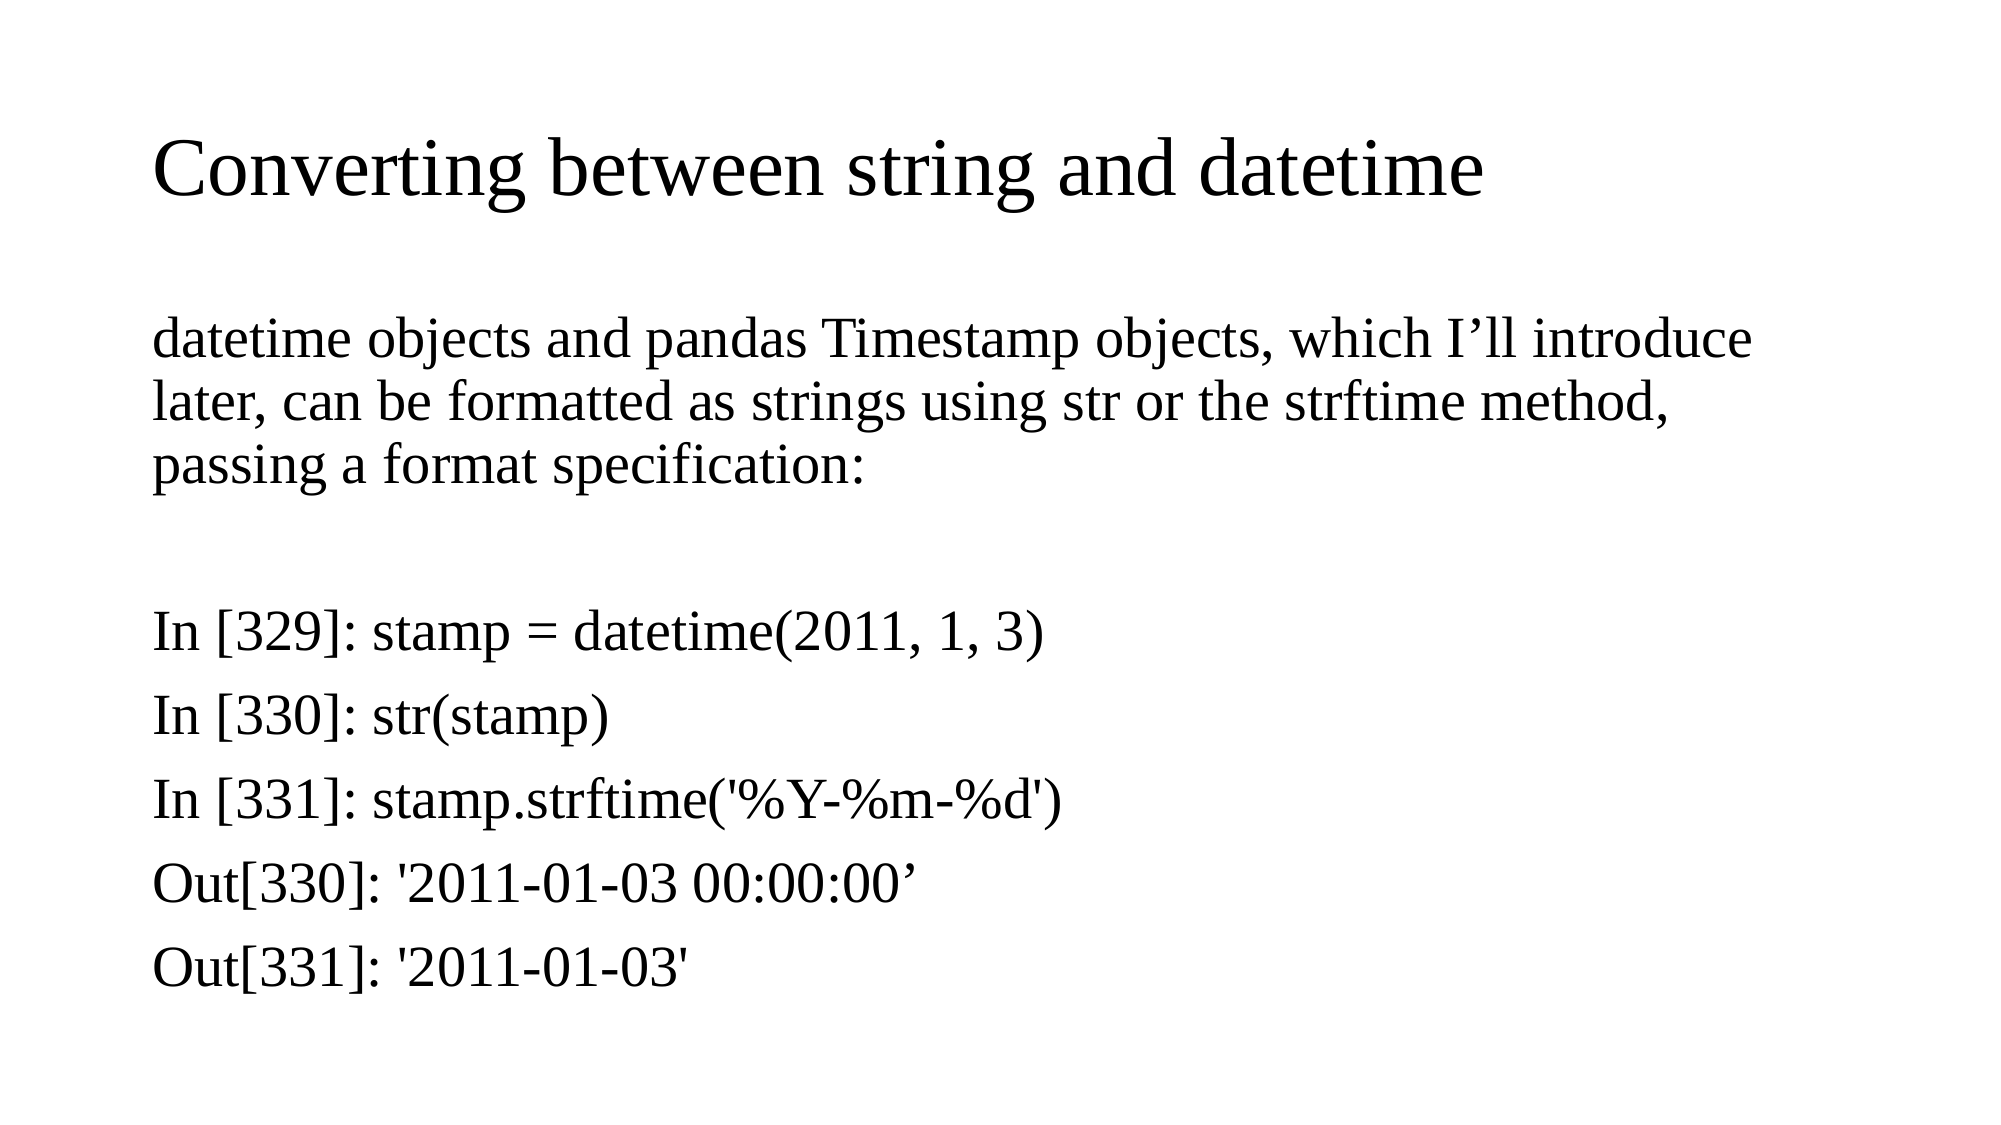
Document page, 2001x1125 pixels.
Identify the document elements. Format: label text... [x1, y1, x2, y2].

title Converting between string and datetime [137, 59, 1863, 278]
list datetime objects and pandas Timestamp objects, which I’ll introduce later, can be formatted as strings using str or the strftime method, passing a format specification: In [329]: stamp = datetime(2011, 1, 3) In [330]: str(stamp) In [331]: stamp.strftime('%Y-%m-%d') Out[330]: '2011-01-03 00:00:00’ Out[331]: '2011-01-03' [137, 299, 1863, 1014]
